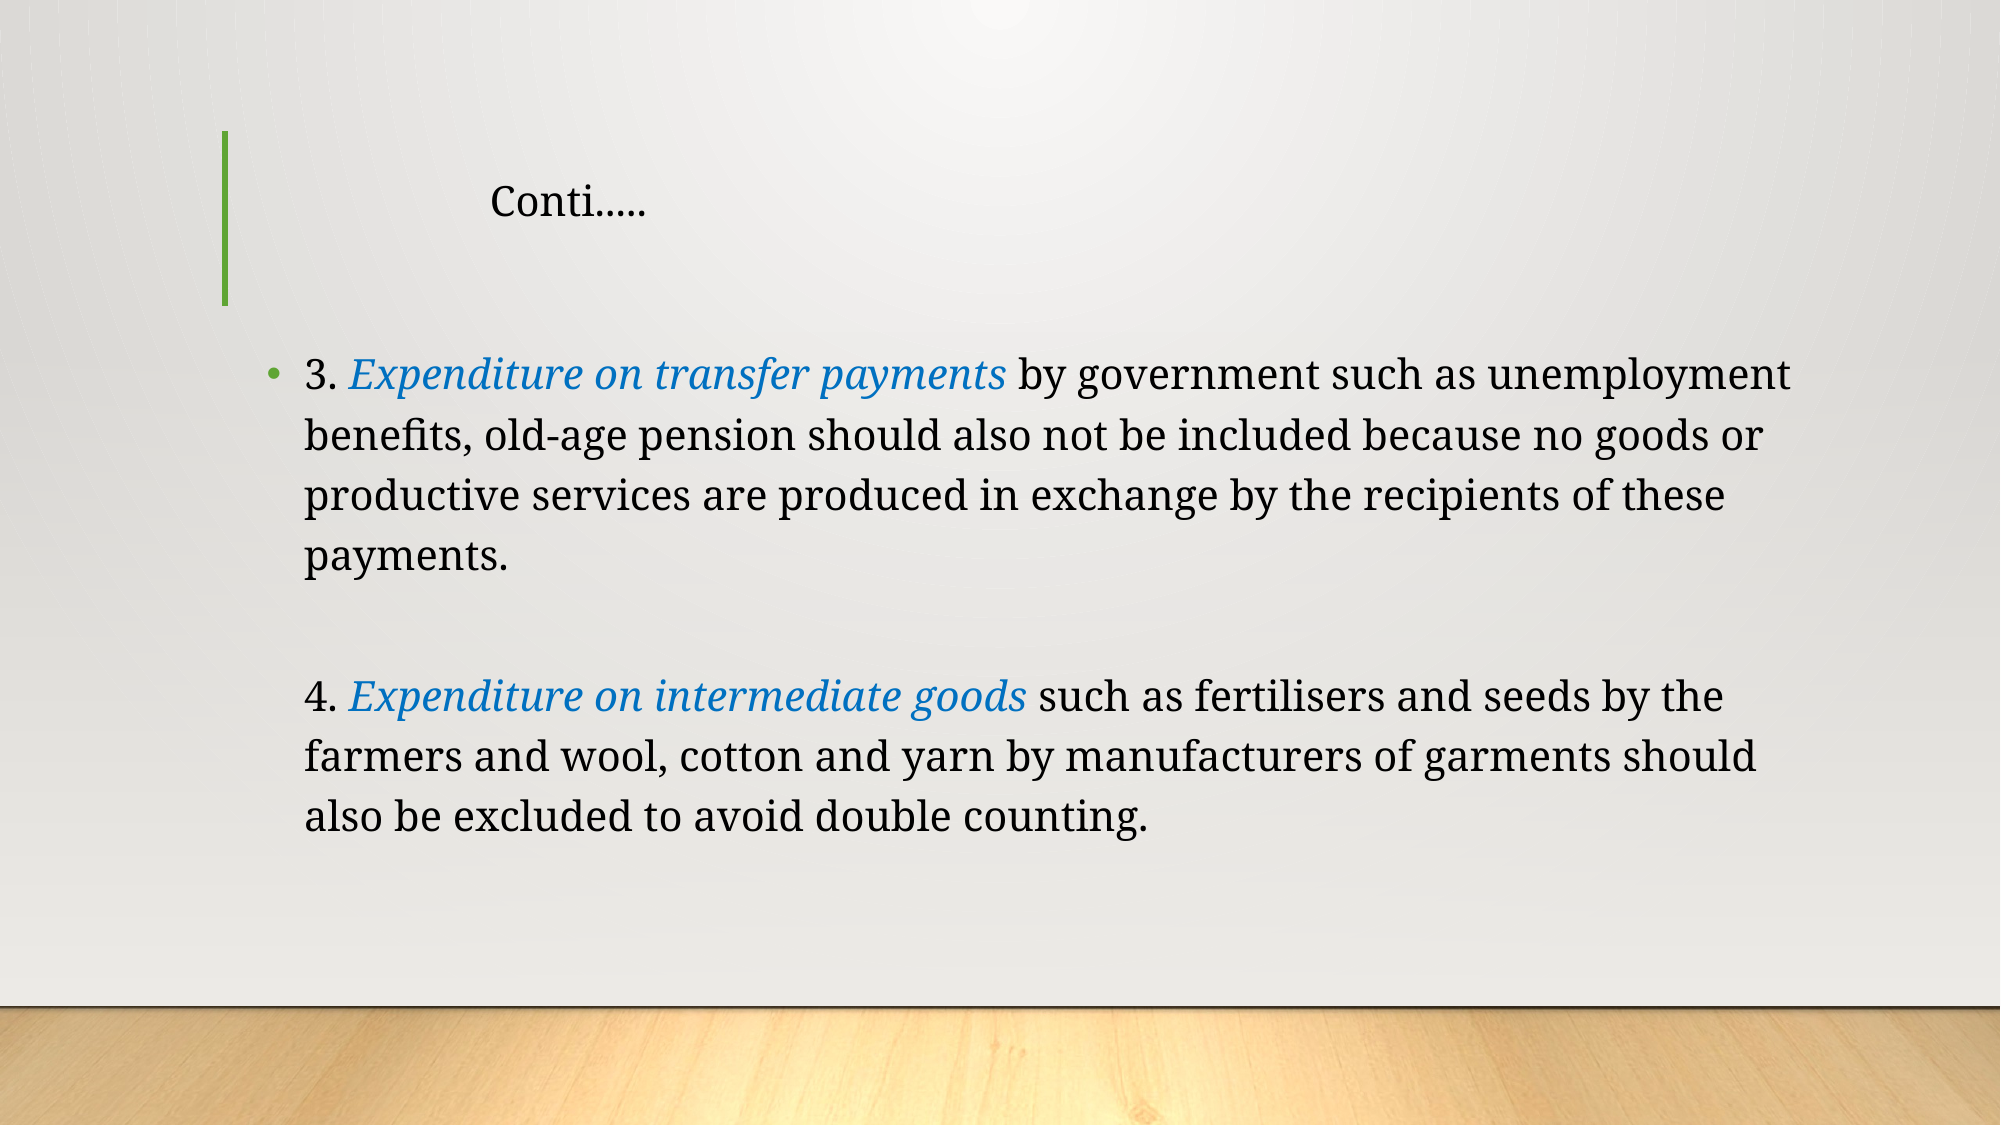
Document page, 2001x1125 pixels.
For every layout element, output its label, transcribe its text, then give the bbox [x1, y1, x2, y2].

picture [0, 1006, 2000, 1125]
title Conti..... [324, 99, 1675, 233]
list 3. Expenditure on transfer payments by government such as unemployment benefits, old-age pension should also not be included because no goods or productive services are produced in exchange by the recipients of these payments. 4. Expenditure on intermediate goods such as fertilisers and seeds by the farmers and wool, cotton and yarn by manufacturers of garments should also be excluded to avoid double counting. [251, 330, 1814, 897]
